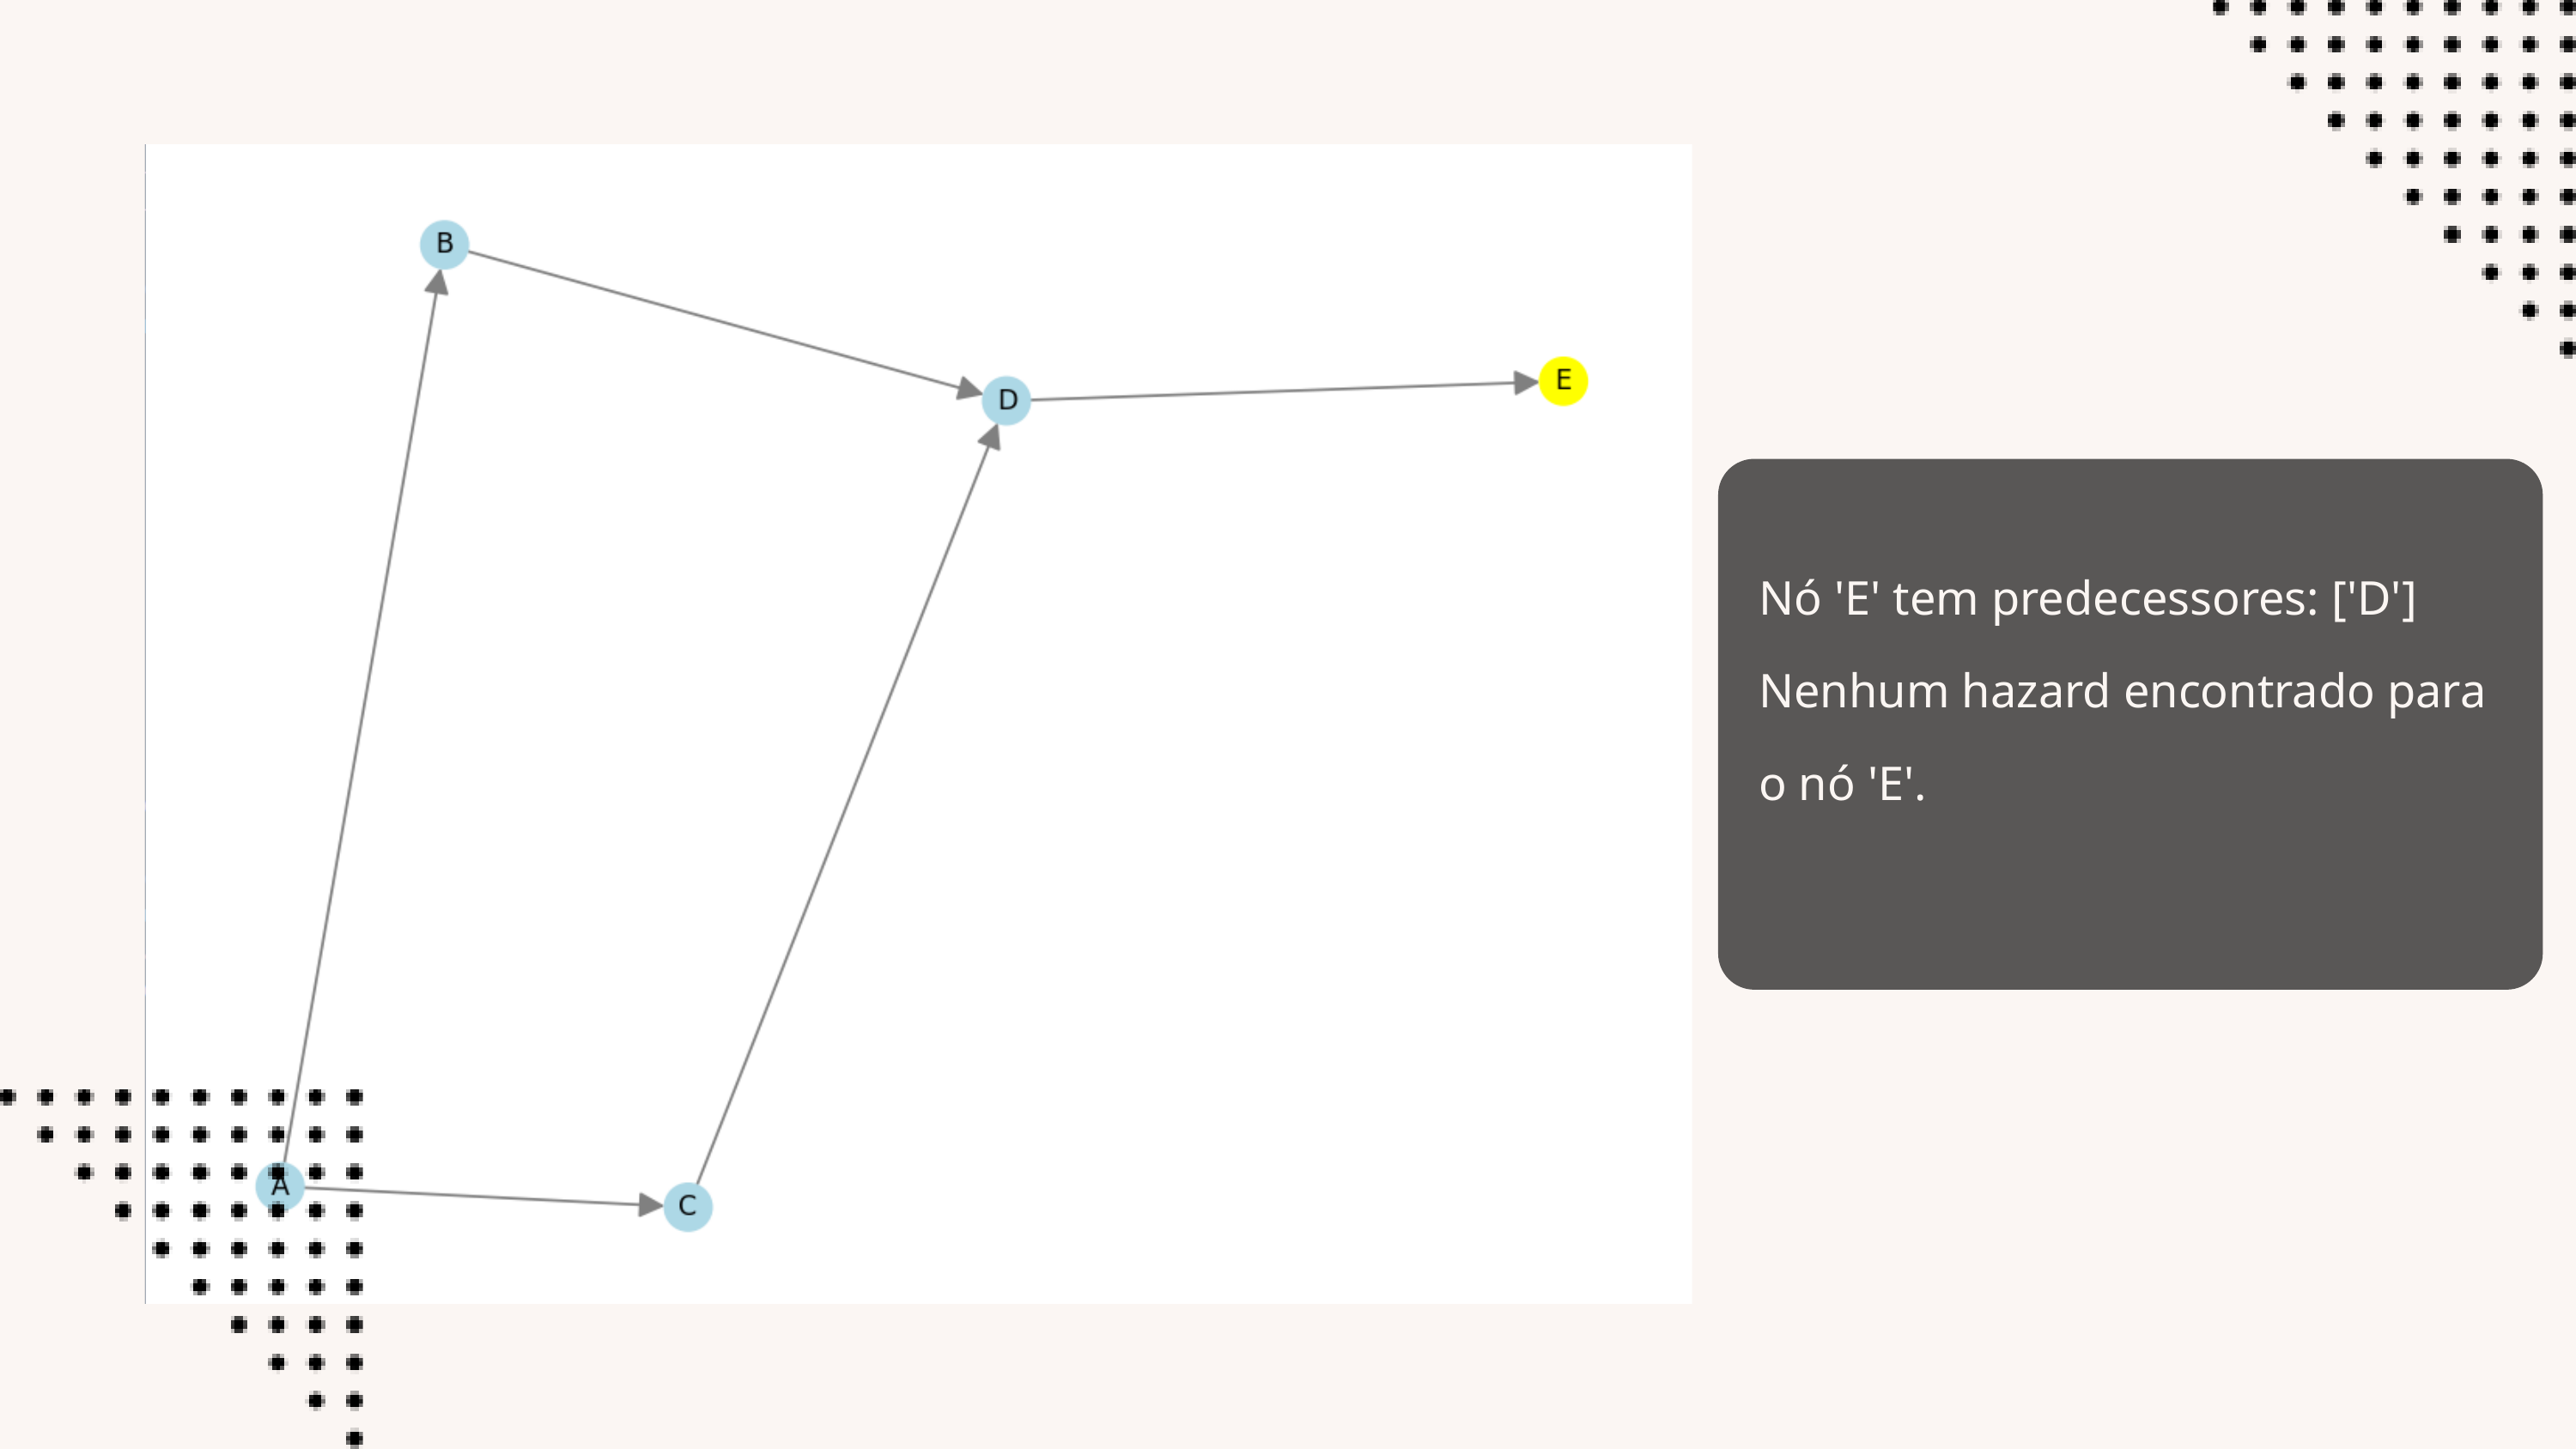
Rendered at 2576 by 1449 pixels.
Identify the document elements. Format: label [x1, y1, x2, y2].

text_box [144, 144, 1692, 1304]
text_box [2213, 0, 2576, 360]
text_box [0, 1089, 363, 1449]
text_box [1717, 458, 2543, 991]
